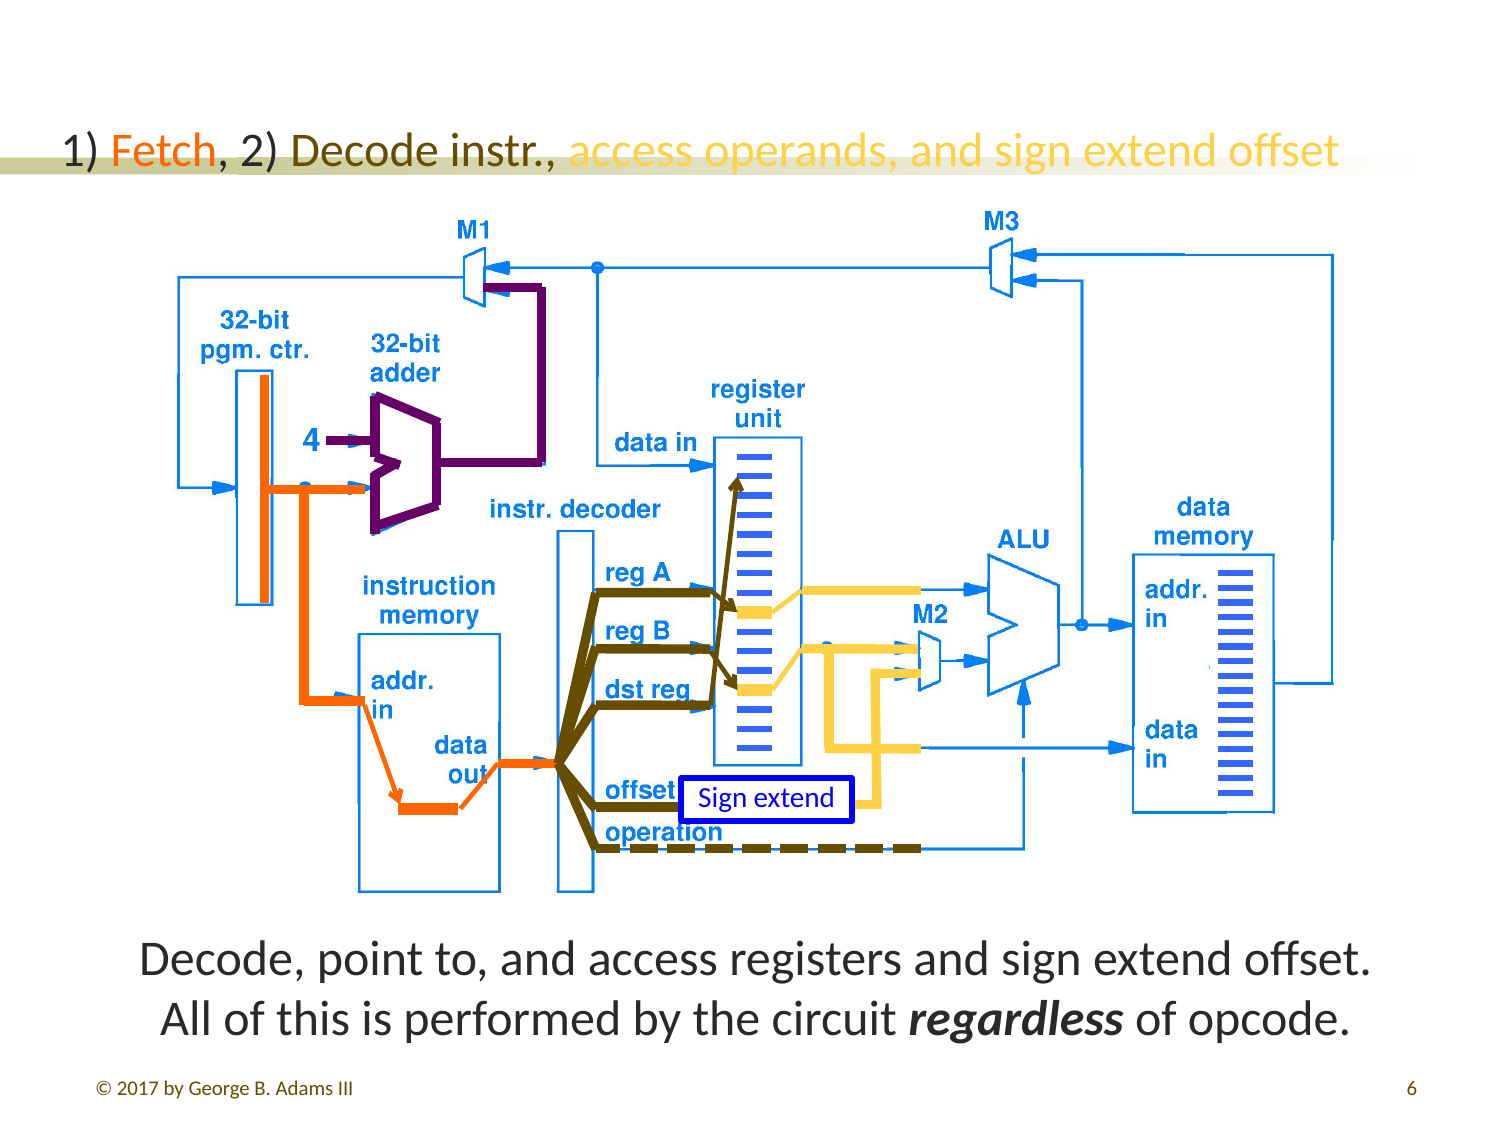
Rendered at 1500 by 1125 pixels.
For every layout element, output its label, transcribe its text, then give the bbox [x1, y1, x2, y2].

slide_number © 2017 by George B. Adams III [79, 1067, 406, 1099]
text_box Decode, point to, and access registers and sign extend offset. All of this is performed by the circuit regardless of opcode. [79, 917, 1432, 1053]
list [142, 191, 1356, 901]
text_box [1209, 573, 1270, 794]
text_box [325, 287, 542, 535]
slide_number 6 [1119, 1067, 1433, 1099]
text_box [557, 456, 921, 850]
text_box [260, 374, 559, 810]
title 1) Fetch, 2) Decode instr., access operands, and sign extend offset [24, 61, 1377, 184]
